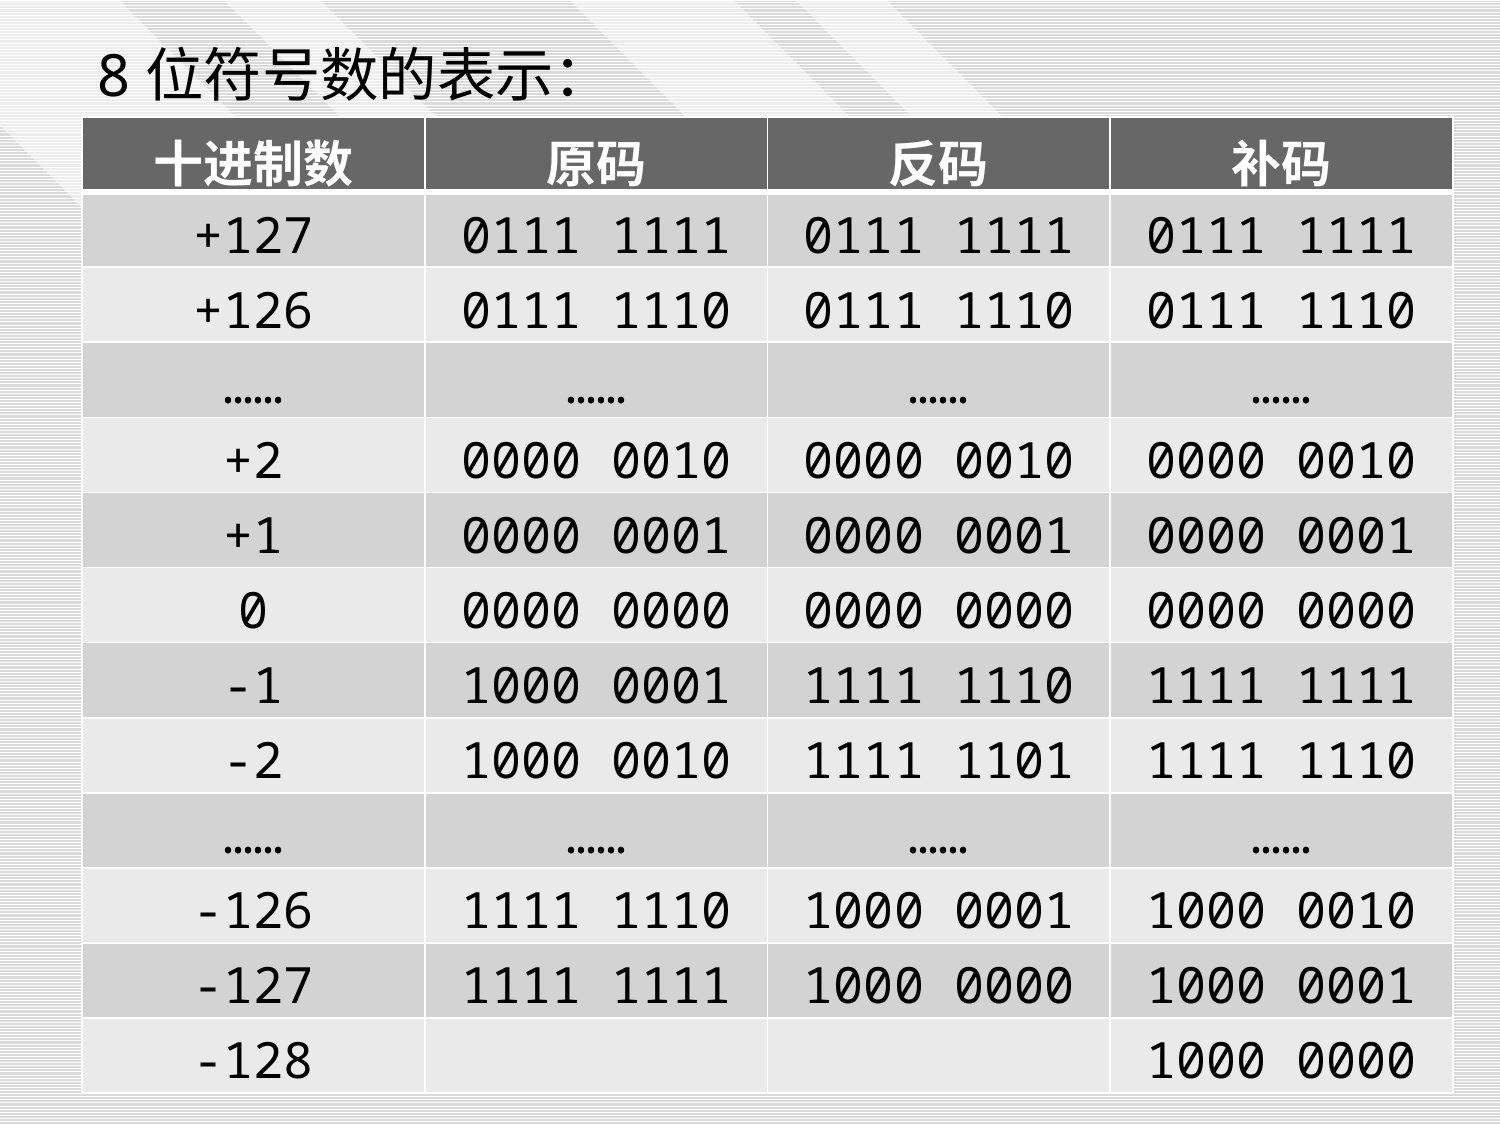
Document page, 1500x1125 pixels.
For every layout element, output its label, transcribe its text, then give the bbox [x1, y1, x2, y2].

table_cell 0111 1110 [1111, 268, 1452, 341]
table_cell 1111 1111 [1111, 643, 1452, 717]
table_cell 0000 0001 [1111, 493, 1452, 567]
table_cell 0111 1110 [426, 268, 767, 341]
table_cell [426, 1019, 767, 1092]
table_cell …… [768, 794, 1109, 867]
table_cell +126 [83, 268, 424, 341]
table_cell …… [1111, 343, 1452, 417]
table_cell …… [426, 794, 767, 867]
table_cell 0000 0001 [426, 493, 767, 567]
table_cell -127 [83, 944, 424, 1017]
table_cell 0 [83, 568, 424, 642]
table_cell 0111 1111 [1111, 195, 1452, 266]
table_cell -126 [83, 869, 424, 942]
table_cell …… [768, 343, 1109, 417]
table_header 反码 [768, 118, 1109, 189]
table_cell …… [83, 343, 424, 417]
table_cell -2 [83, 719, 424, 792]
table_cell +127 [83, 195, 424, 266]
table_cell 0111 1111 [768, 195, 1109, 266]
table_cell -1 [83, 643, 424, 717]
table_cell …… [426, 343, 767, 417]
table_cell 0000 0010 [426, 418, 767, 492]
table_cell 1000 0001 [768, 869, 1109, 942]
table_cell 1000 0000 [768, 944, 1109, 1017]
table_cell 0111 1110 [768, 268, 1109, 341]
table_cell 0000 0001 [768, 493, 1109, 567]
table_cell 0000 0010 [1111, 418, 1452, 492]
table_header 十进制数 [83, 118, 424, 189]
table_cell 0000 0000 [1111, 568, 1452, 642]
table_cell 1111 1110 [1111, 719, 1452, 792]
table_header 原码 [426, 118, 767, 189]
table_cell 1111 1110 [426, 869, 767, 942]
table_cell …… [83, 794, 424, 867]
text_box 8位符号数的表示： [82, 31, 1172, 116]
table_cell …… [1111, 794, 1452, 867]
table_cell 0000 0010 [768, 418, 1109, 492]
table_cell -128 [83, 1019, 424, 1092]
table_cell 1111 1111 [426, 944, 767, 1017]
table_cell 1000 0001 [1111, 944, 1452, 1017]
table_cell 1000 0010 [1111, 869, 1452, 942]
table_cell 1000 0010 [426, 719, 767, 792]
table_cell 0000 0000 [768, 568, 1109, 642]
table_header 补码 [1111, 118, 1452, 189]
table_cell 0000 0000 [426, 568, 767, 642]
table_cell 0111 1111 [426, 195, 767, 266]
table_cell +2 [83, 418, 424, 492]
table_cell 1000 0000 [1111, 1019, 1452, 1092]
table_cell 1111 1101 [768, 719, 1109, 792]
table_cell 1000 0001 [426, 643, 767, 717]
table_cell +1 [83, 493, 424, 567]
table_cell 1111 1110 [768, 643, 1109, 717]
table_cell [768, 1019, 1109, 1092]
